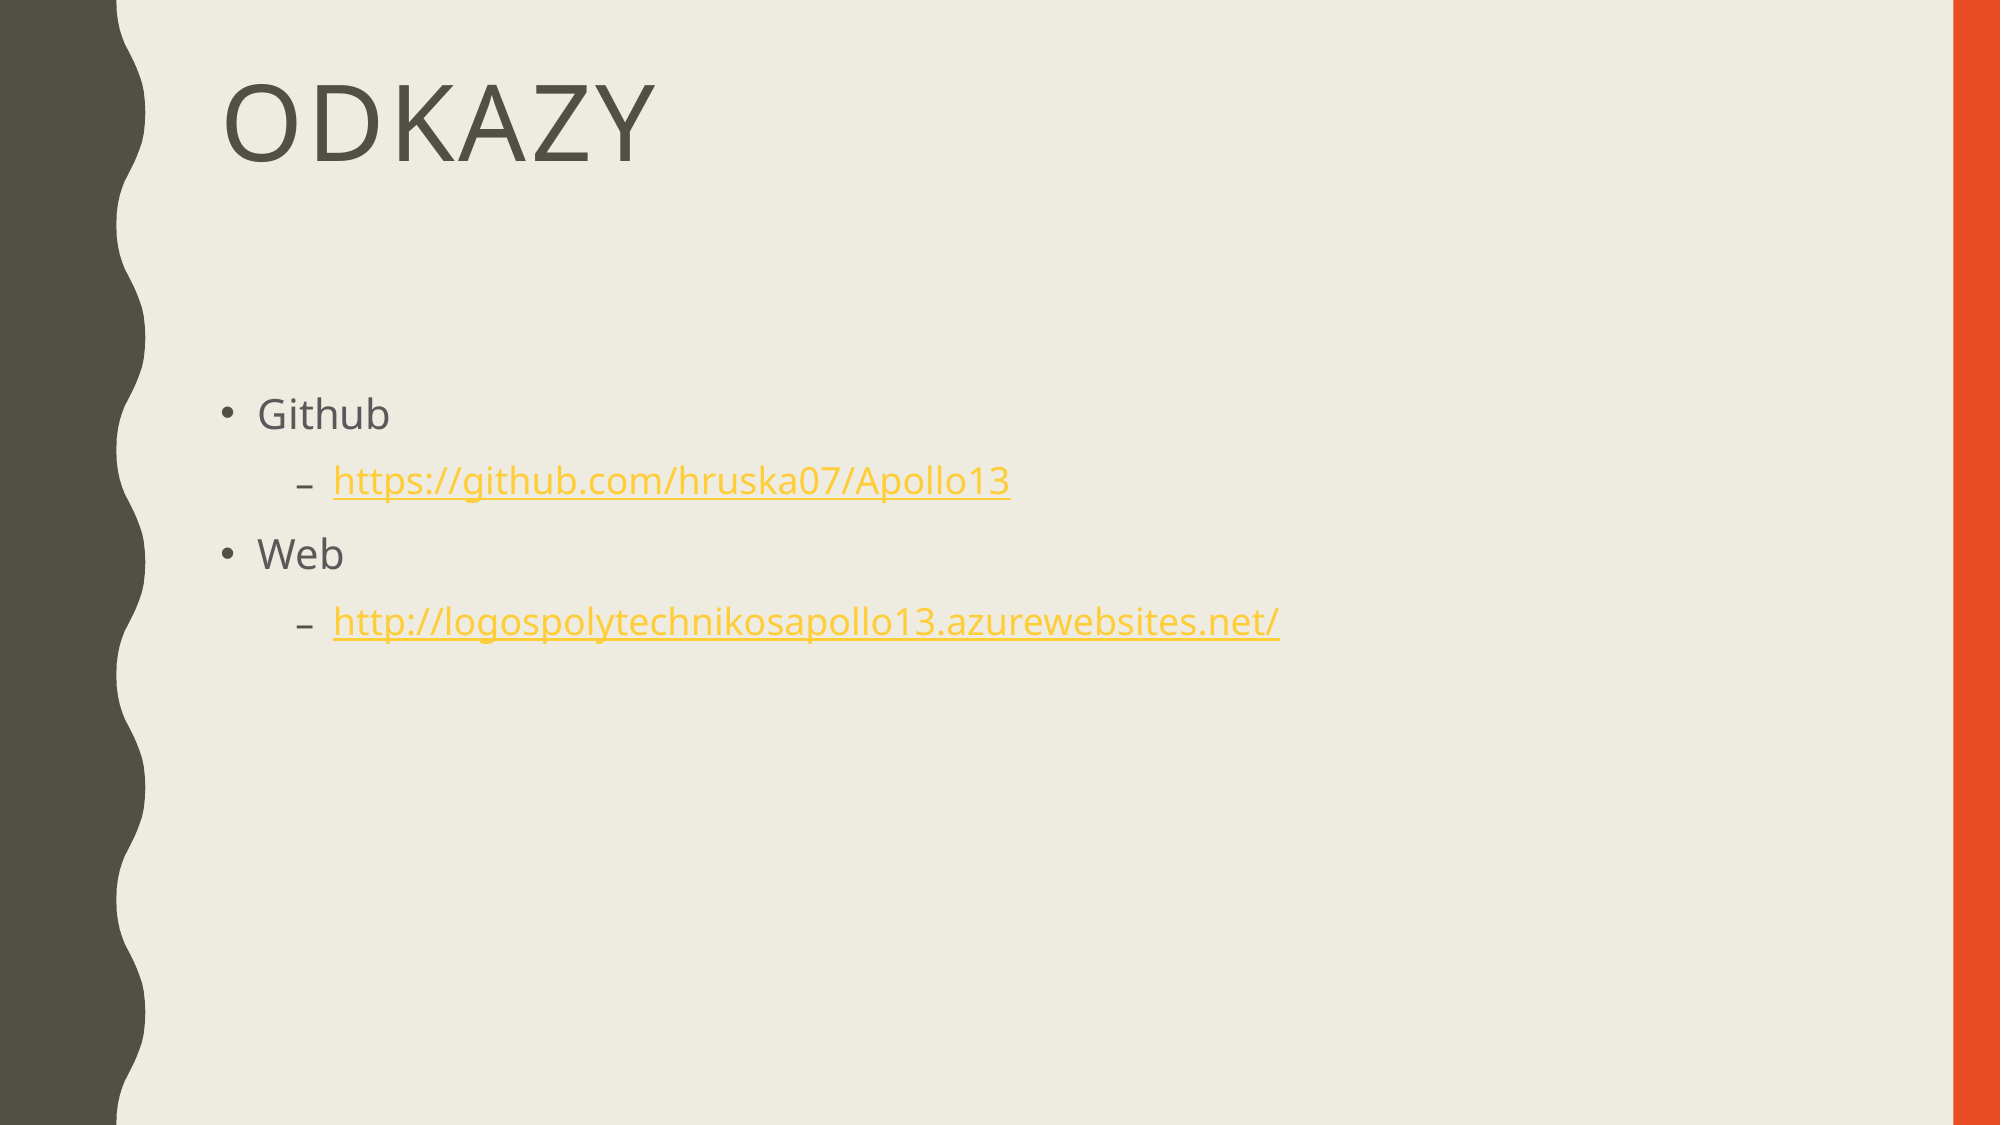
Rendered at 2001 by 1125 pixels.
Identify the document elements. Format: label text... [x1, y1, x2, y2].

title ODKAZY [205, 62, 1875, 308]
list Github https://github.com/hruska07/Apollo13 Web http://logospolytechnikosapollo13.azurewebsites.net/ [205, 375, 1875, 965]
